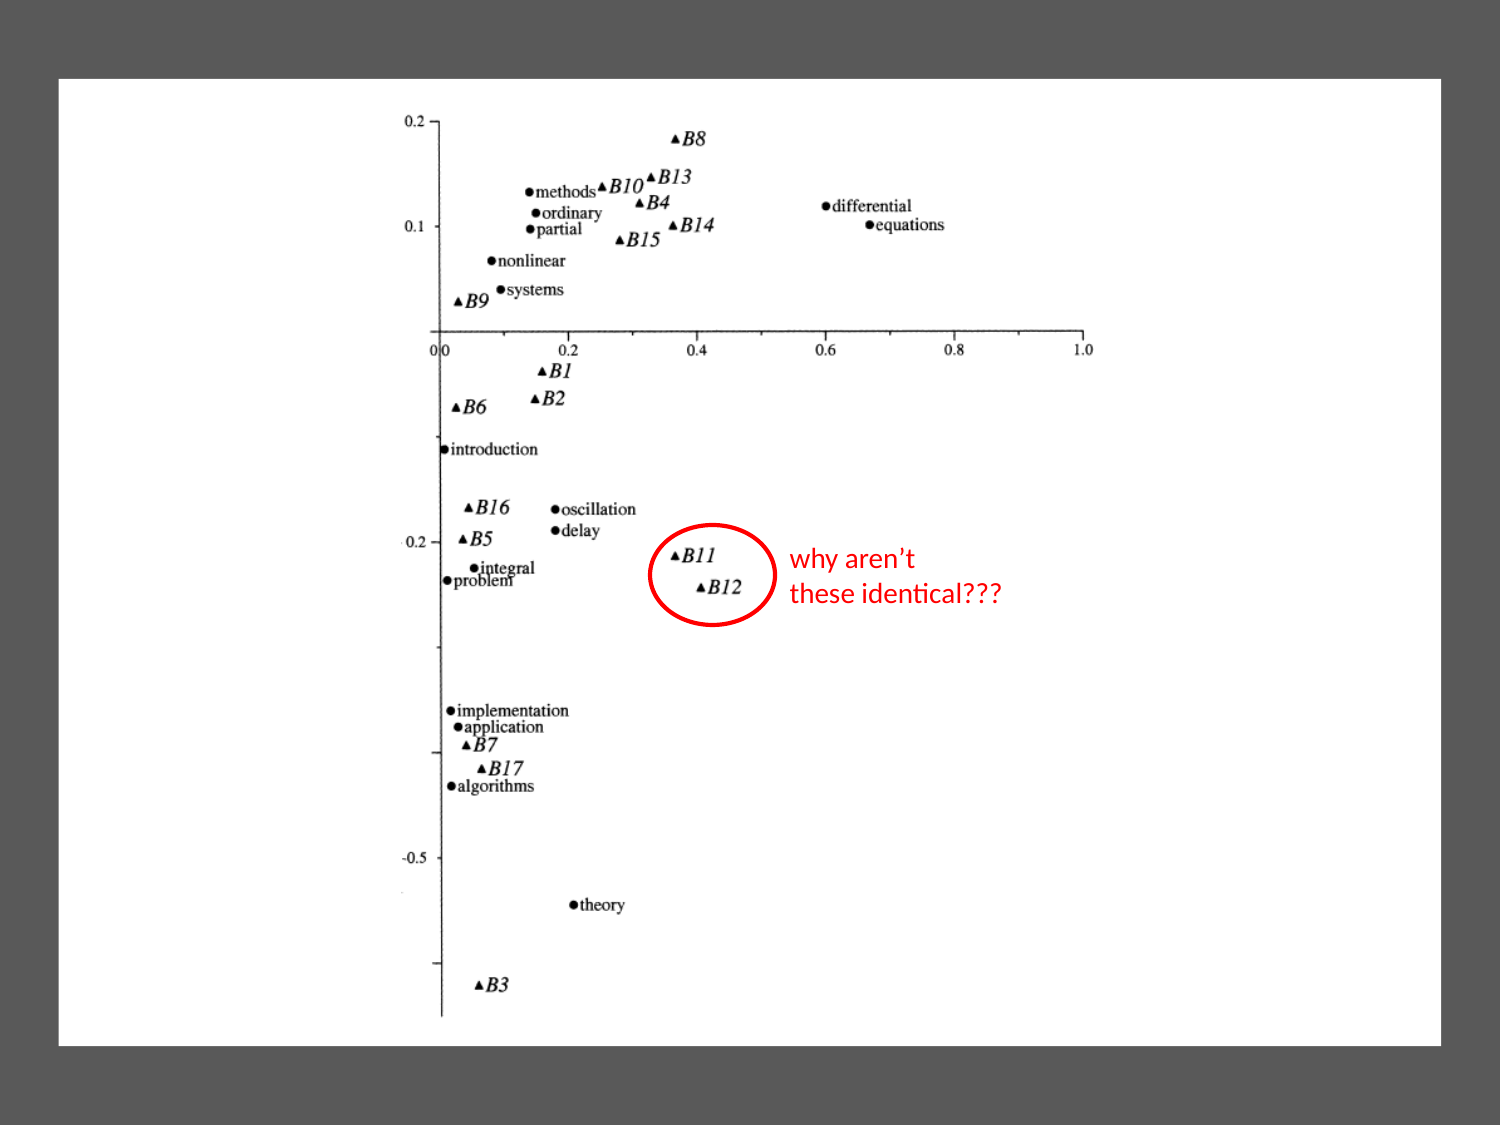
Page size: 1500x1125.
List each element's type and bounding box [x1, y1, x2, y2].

picture [401, 105, 1099, 1020]
text_box [0, 0, 1500, 1125]
text_box [57, 77, 1443, 1048]
